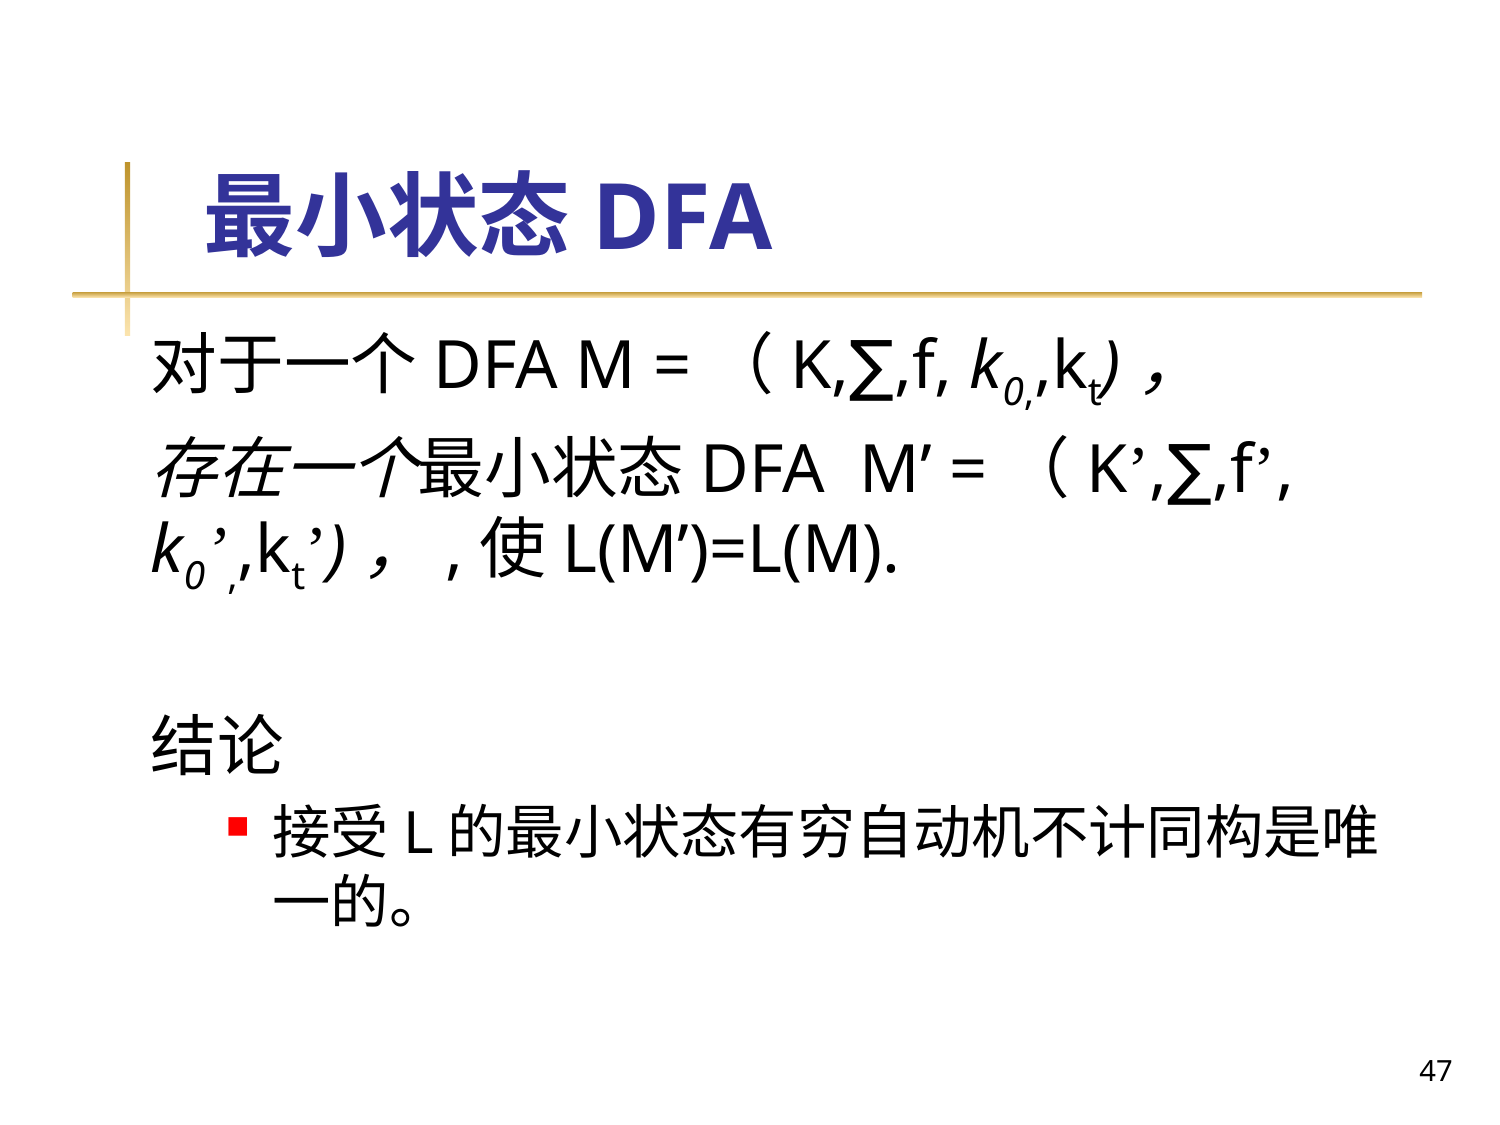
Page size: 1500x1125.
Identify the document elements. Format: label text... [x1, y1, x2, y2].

slide_number 47 [1154, 1023, 1468, 1100]
title 最小状态DFA [188, 34, 1468, 276]
list 对于一个DFA M =（K,∑,f, k0,,kt)， 存在一个最小状态DFA M’ =（K’,∑,f’, k0’,,kt’)，,使L(M’)=L(M). 结论 接受L的最小状态有穷自动机不计同构是唯一的。 [135, 314, 1411, 990]
